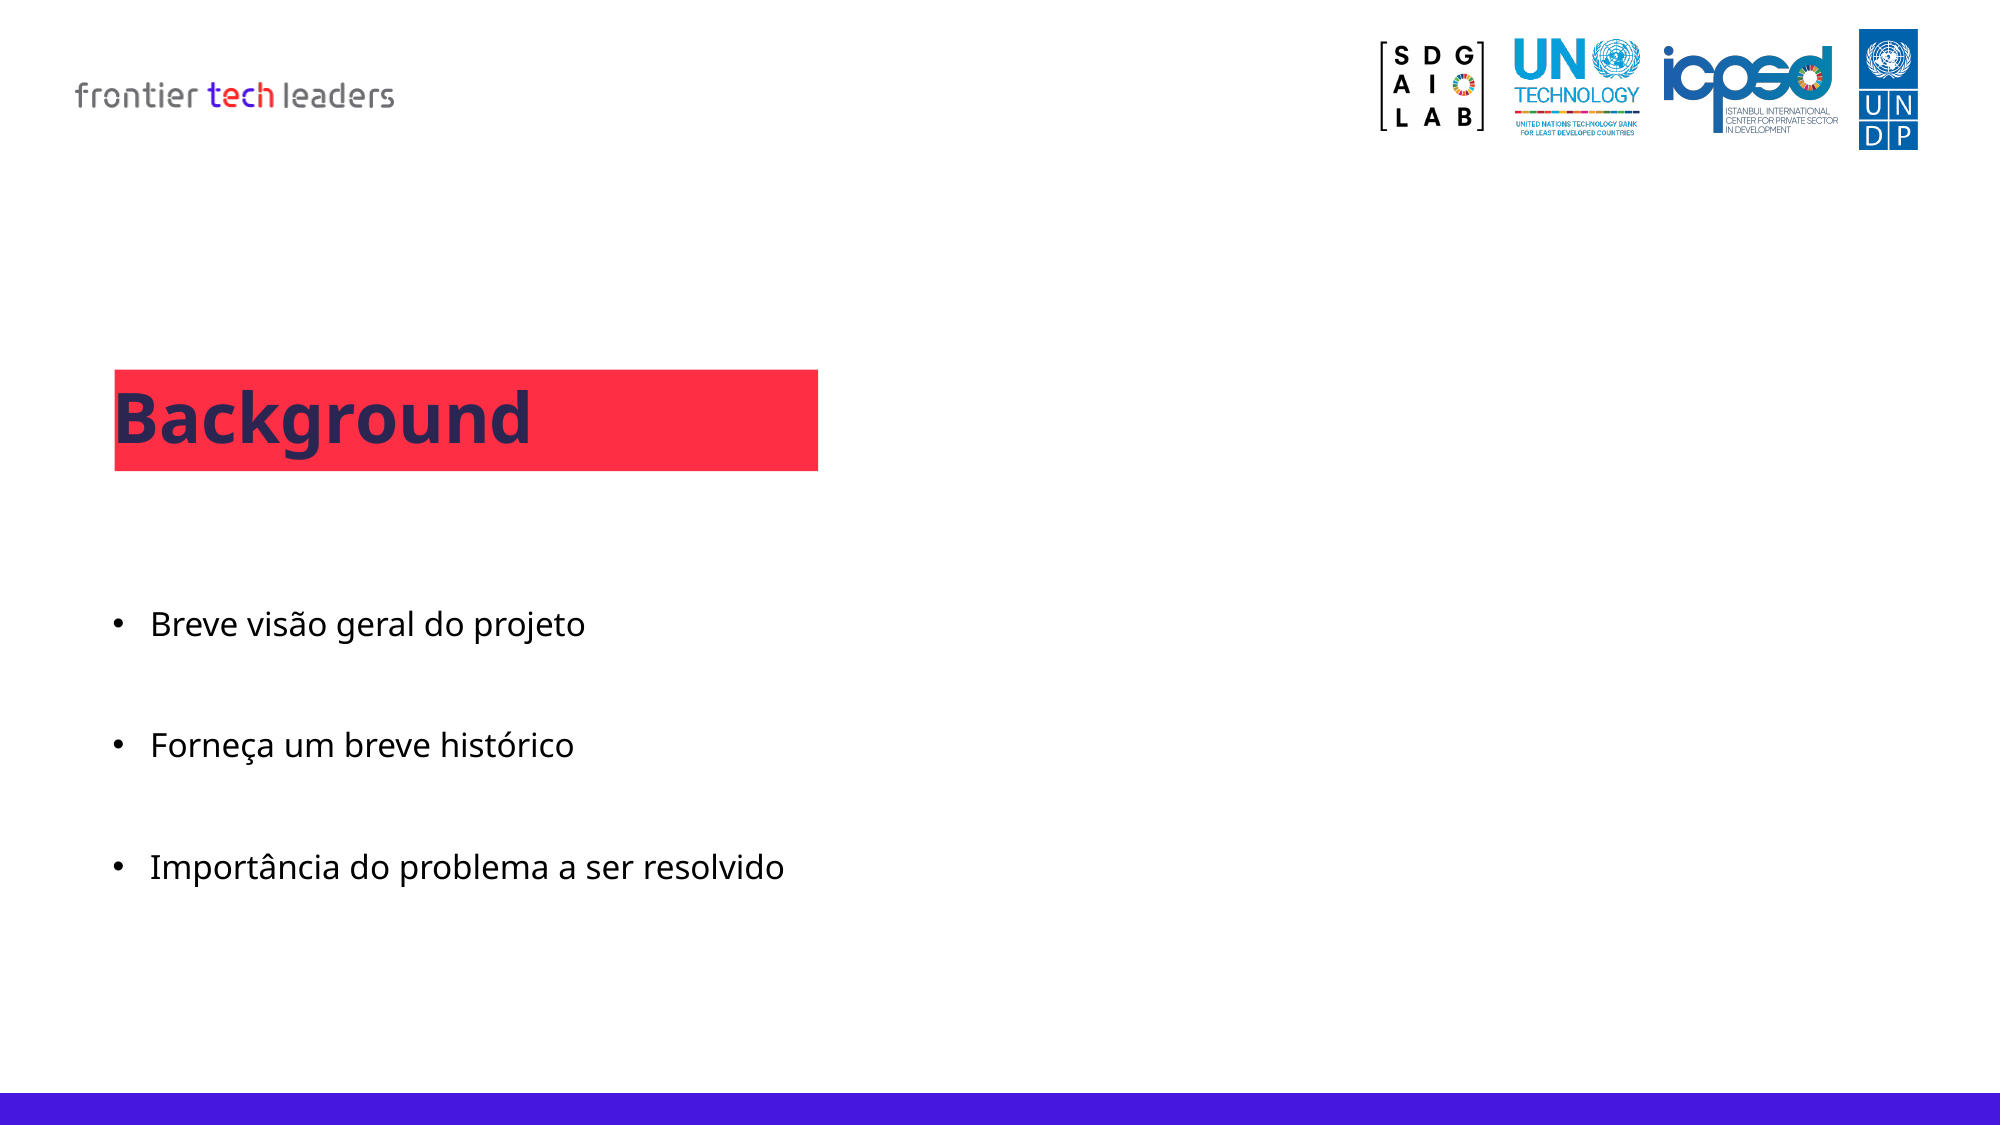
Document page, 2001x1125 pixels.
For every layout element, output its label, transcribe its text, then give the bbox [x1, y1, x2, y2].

text_box [0, 1093, 2000, 1125]
picture [75, 82, 394, 108]
title Background [104, 348, 1378, 493]
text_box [1377, 29, 1918, 150]
list Breve visão geral do projeto Forneça um breve histórico Importância do problema a ser resolvido [104, 483, 1420, 1006]
